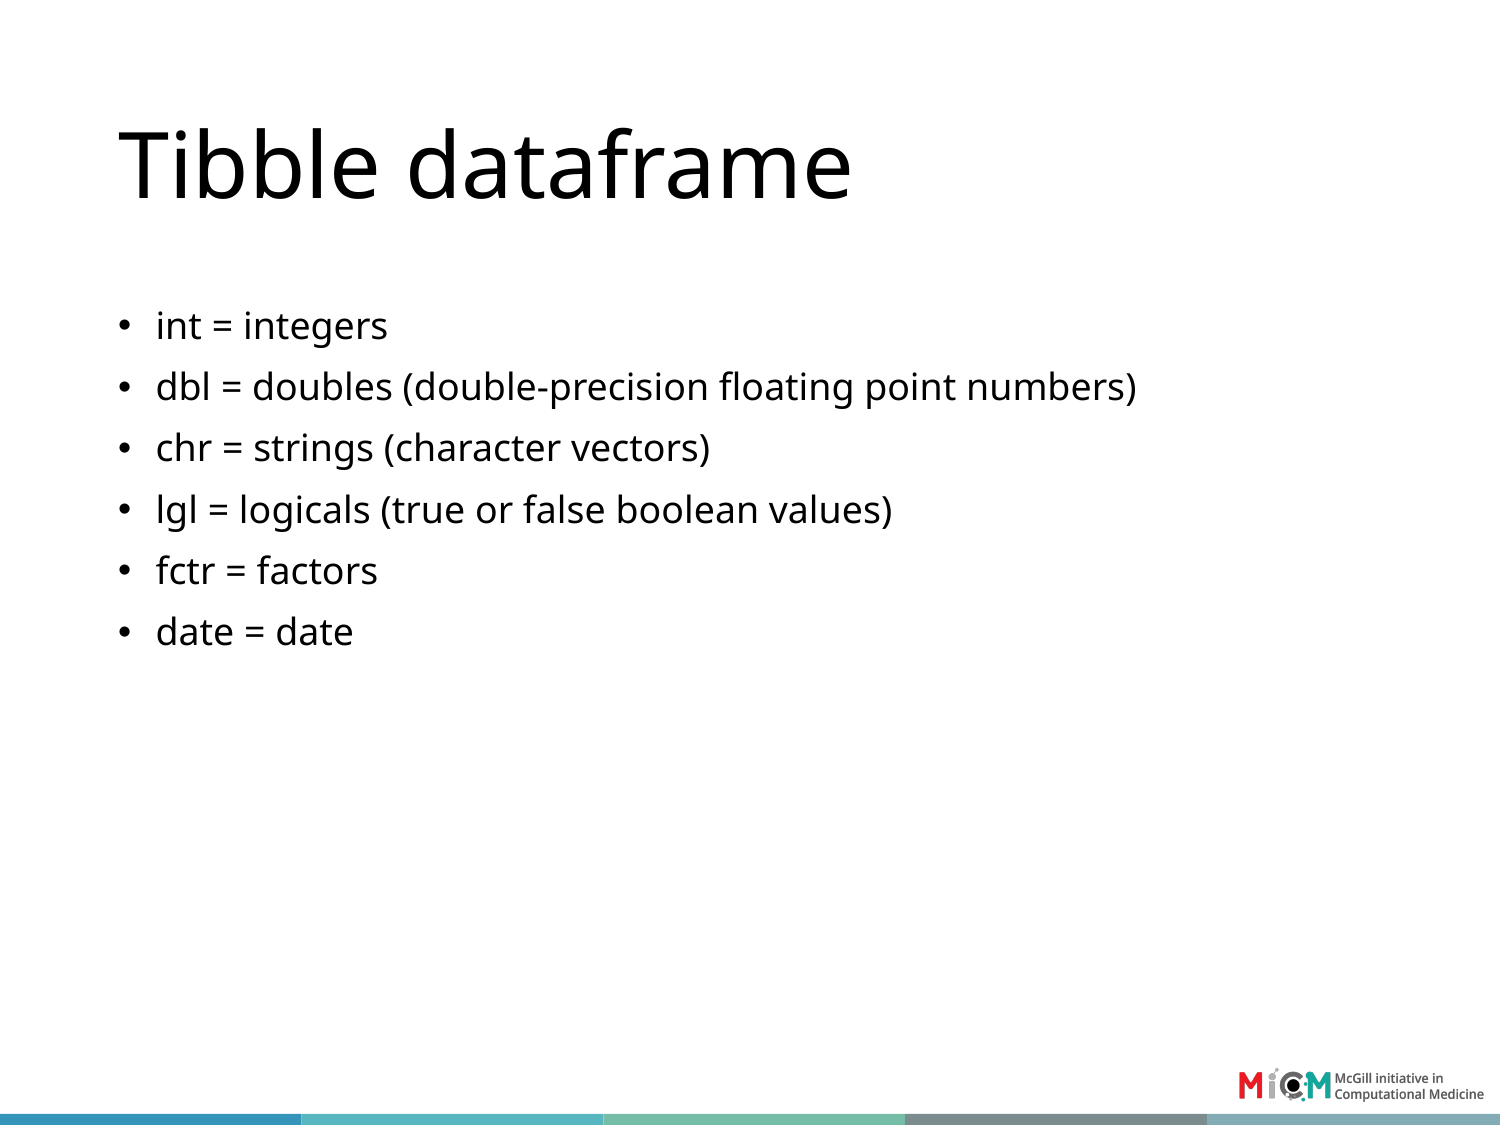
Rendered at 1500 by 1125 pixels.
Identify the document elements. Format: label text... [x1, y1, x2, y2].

list int = integers dbl = doubles (double-precision floating point numbers) chr = strings (character vectors) lgl = logicals (true or false boolean values) fctr = factors date = date [103, 299, 1397, 1014]
title Tibble dataframe [103, 59, 1397, 278]
picture [1211, 1051, 1500, 1122]
